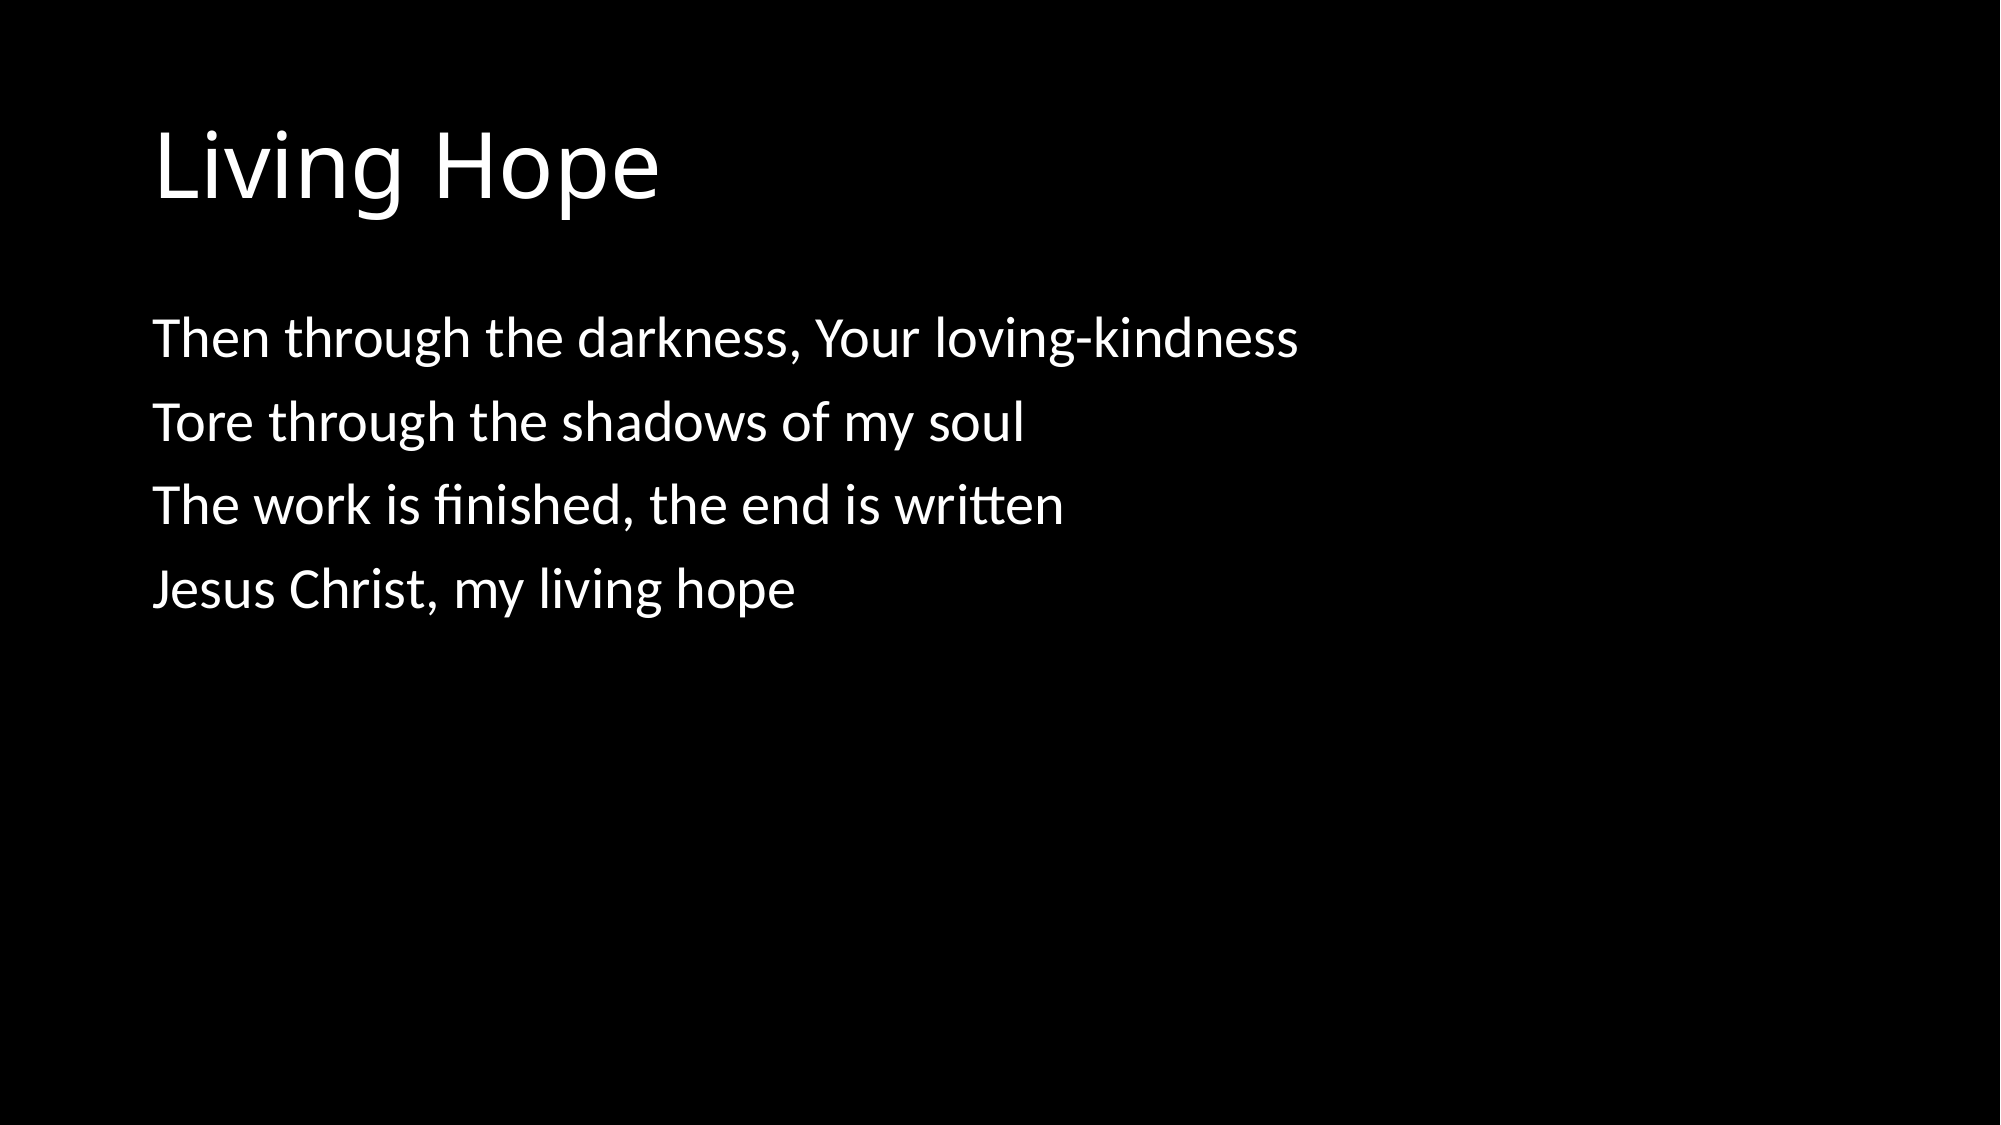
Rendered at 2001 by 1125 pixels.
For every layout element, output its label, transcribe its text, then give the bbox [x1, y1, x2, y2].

title Living Hope [137, 59, 1863, 278]
list Then through the darkness, Your loving-kindness Tore through the shadows of my soul The work is finished, the end is written Jesus Christ, my living hope [137, 299, 1863, 1014]
